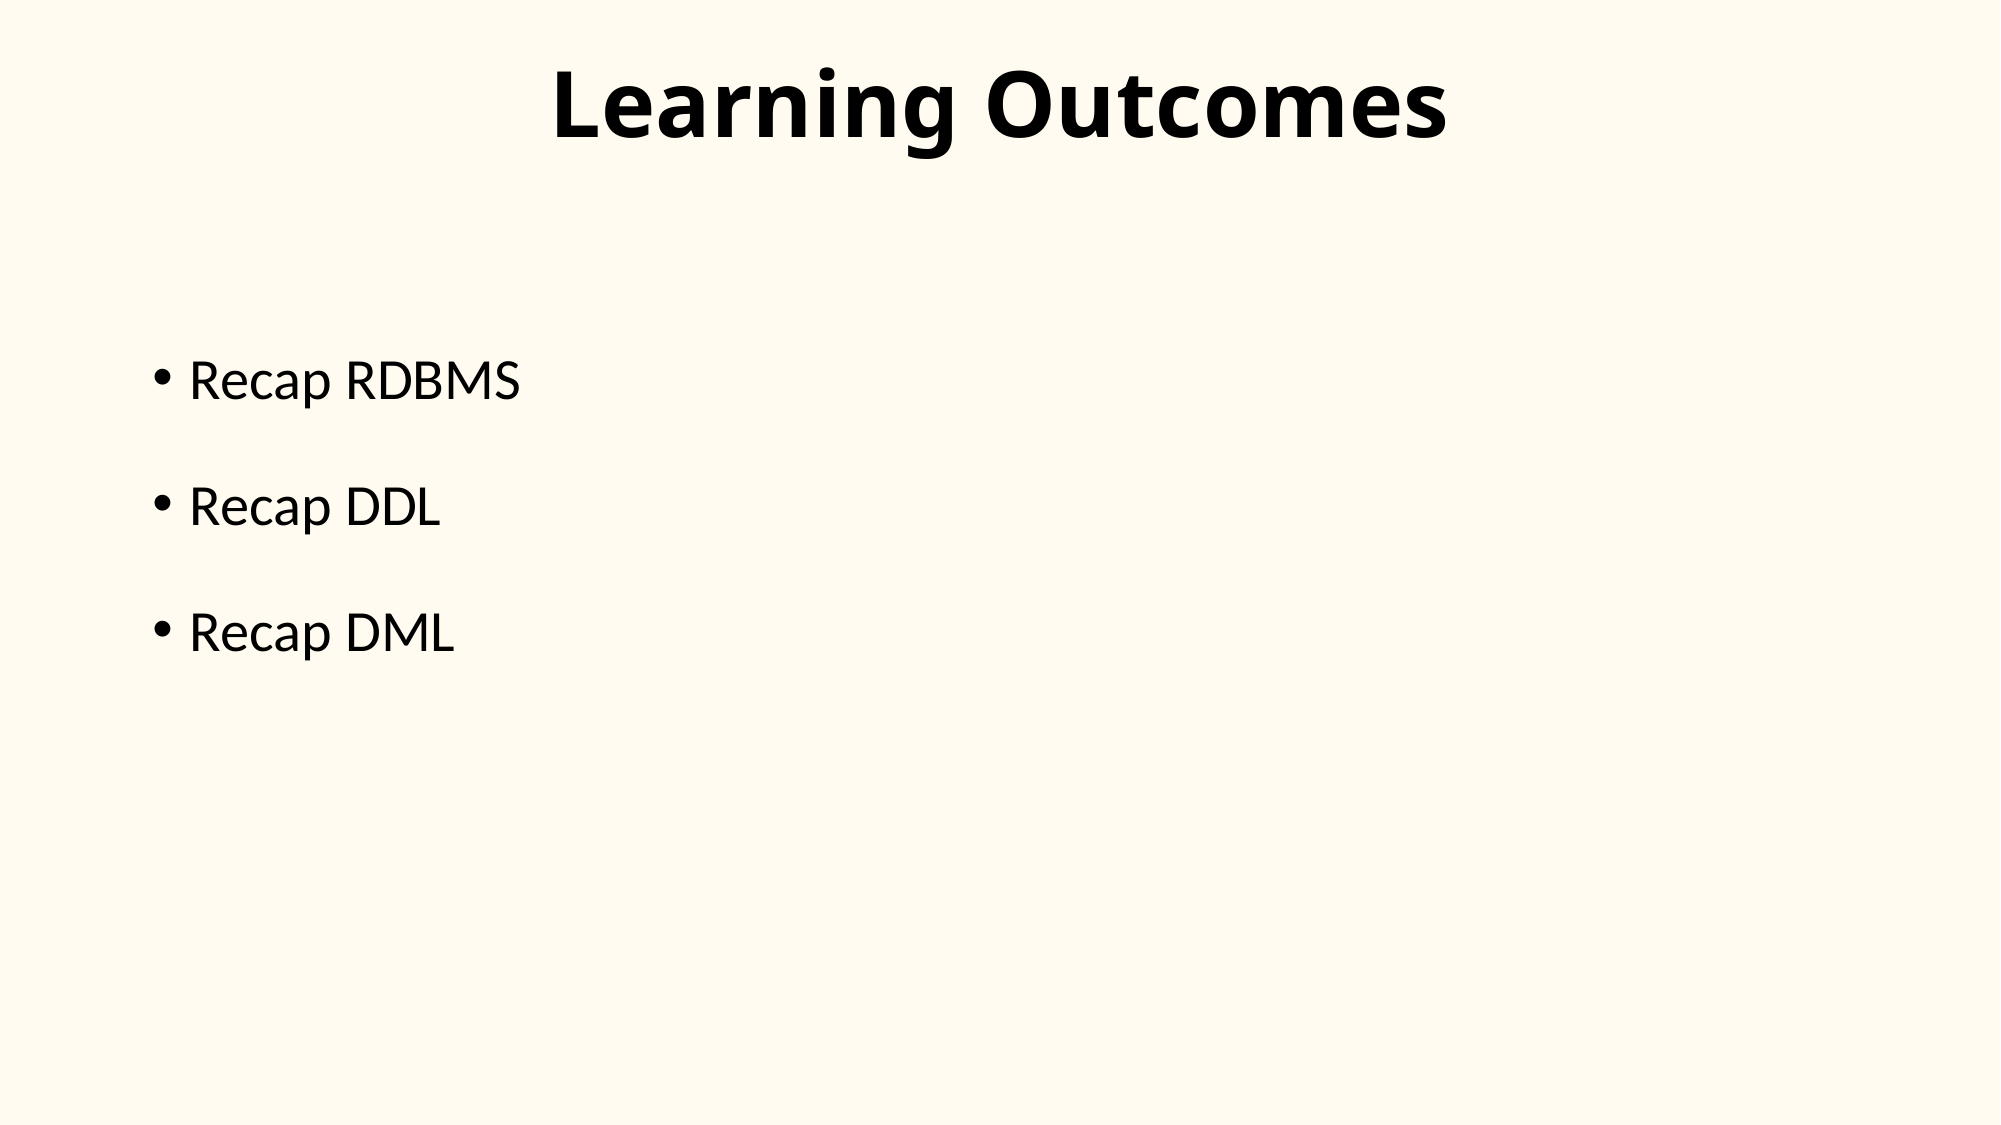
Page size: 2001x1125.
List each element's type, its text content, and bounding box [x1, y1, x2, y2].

list Recap RDBMS Recap DDL Recap DML [137, 299, 1863, 1074]
title Learning Outcomes [0, 20, 2000, 195]
